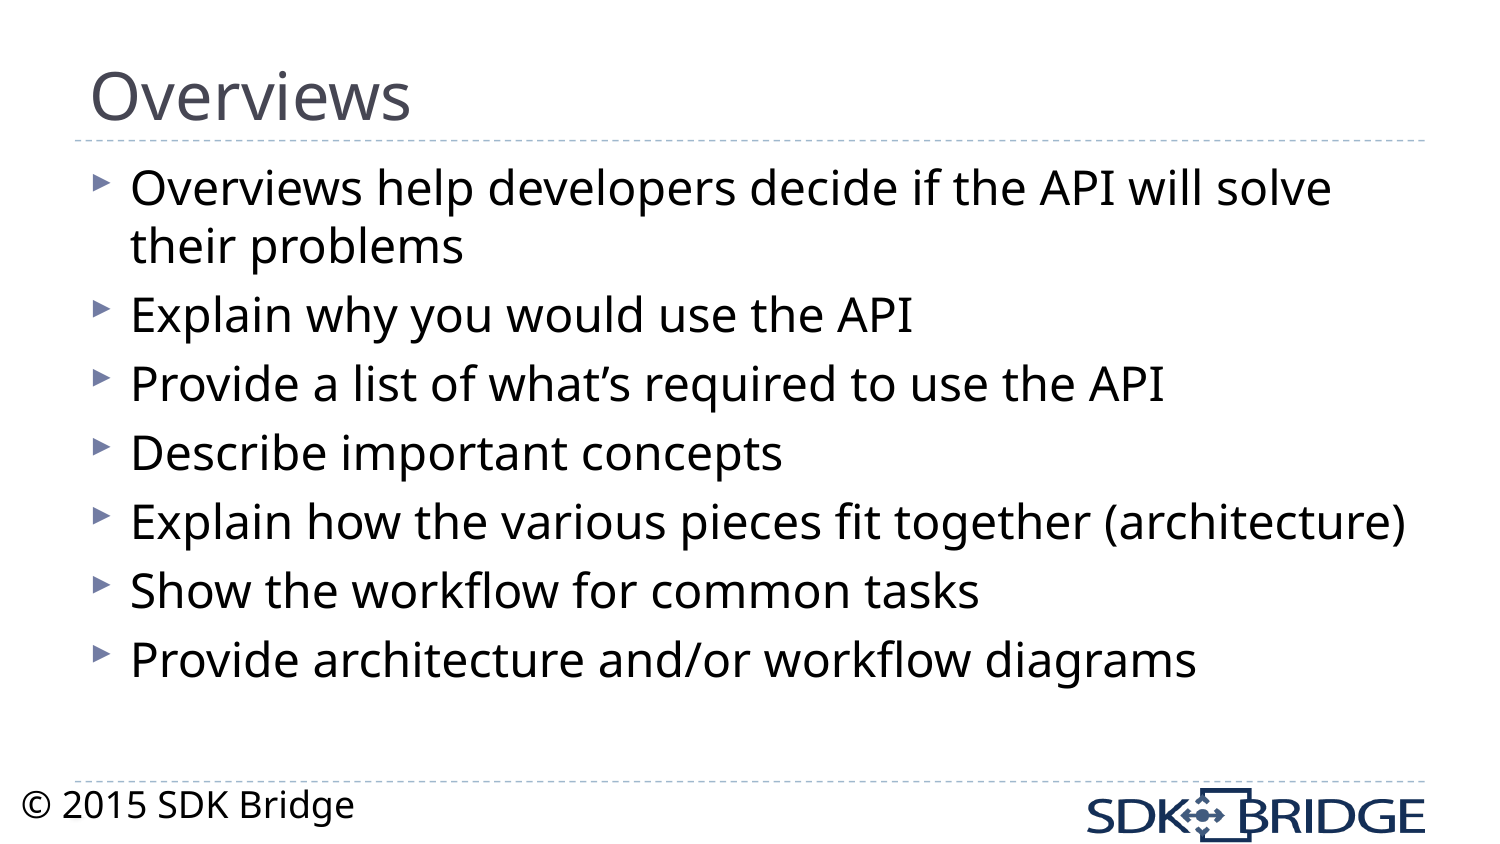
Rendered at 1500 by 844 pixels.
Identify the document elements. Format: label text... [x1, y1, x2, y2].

list Overviews help developers decide if the API will solve their problems Explain why you would use the API Provide a list of what’s required to use the API Describe important concepts Explain how the various pieces fit together (architecture) Show the workflow for common tasks Provide architecture and/or workflow diagrams [75, 150, 1425, 758]
title Overviews [75, 18, 1425, 141]
picture [1087, 788, 1425, 843]
